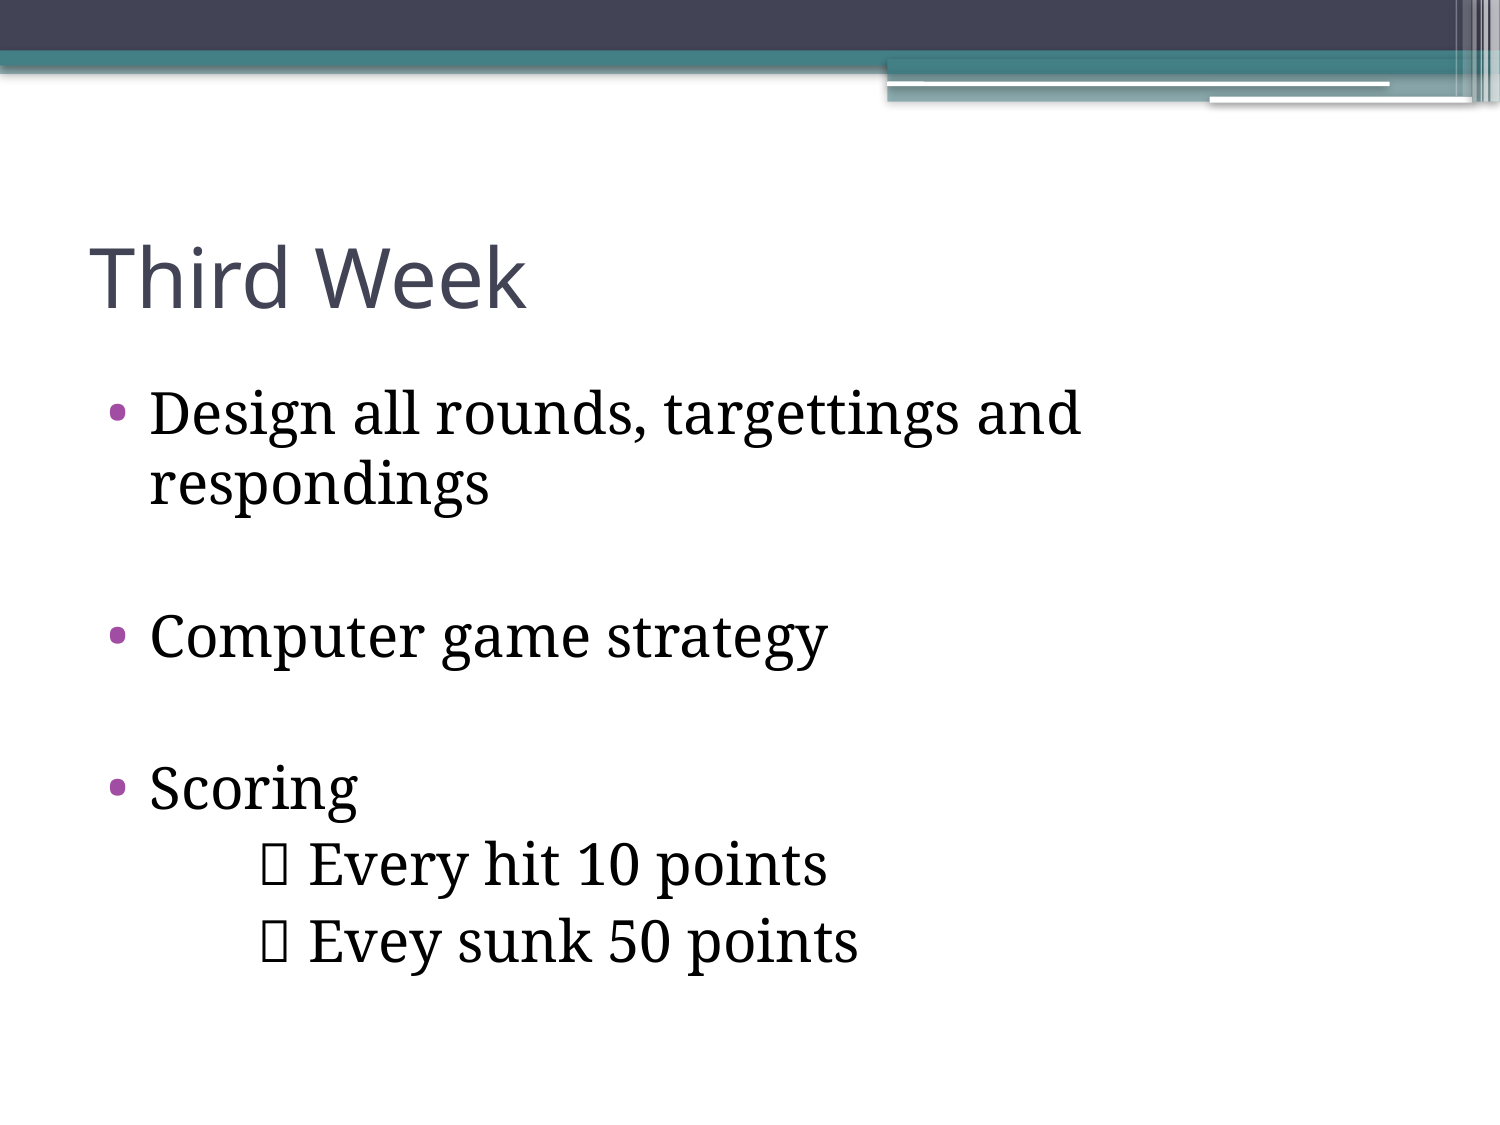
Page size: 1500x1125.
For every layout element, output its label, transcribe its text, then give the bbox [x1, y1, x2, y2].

title Third Week [75, 187, 1425, 363]
list Design all rounds, targettings and respondings Computer game strategy Scoring  Every hit 10 points  Evey sunk 50 points [75, 368, 1425, 1079]
